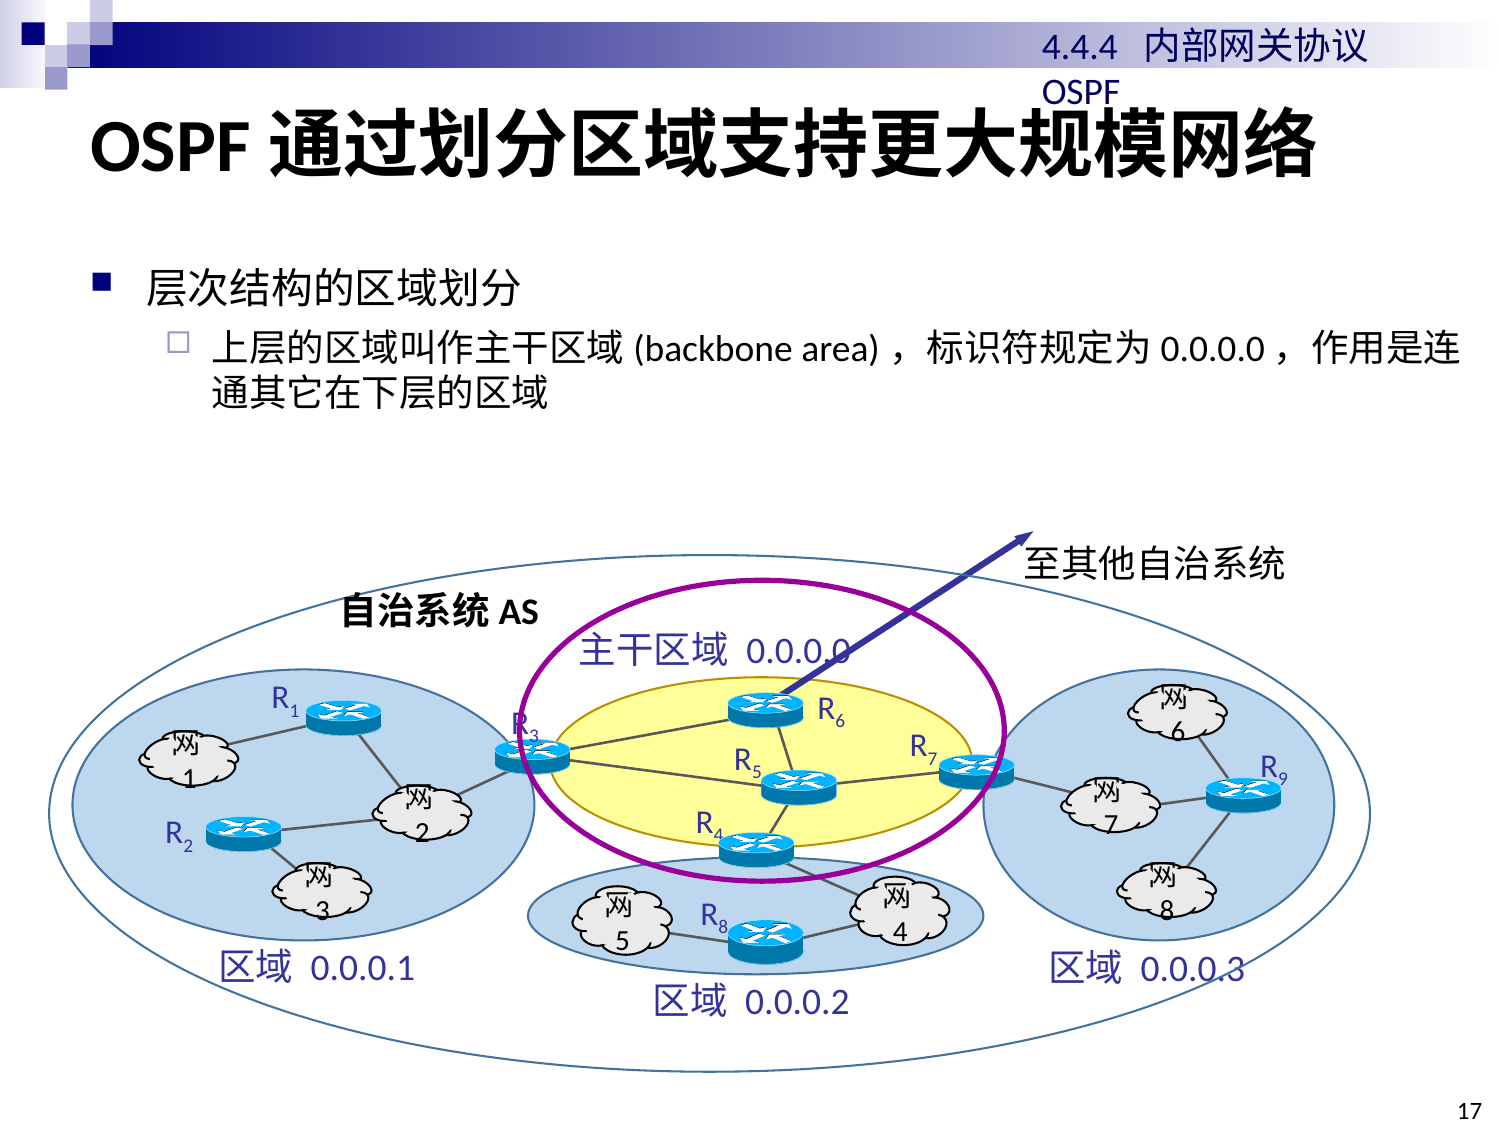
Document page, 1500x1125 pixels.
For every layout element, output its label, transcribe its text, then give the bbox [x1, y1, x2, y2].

list 层次结构的区域划分 上层的区域叫作主干区域(backbone area)，标识符规定为0.0.0.0，作用是连通其它在下层的区域 [75, 229, 1483, 493]
text_box 4.4.4 内部网关协议OSPF [1027, 14, 1465, 120]
title OSPF通过划分区域支持更大规模网络 [75, 75, 1425, 209]
slide_number 17 [1448, 1100, 1483, 1125]
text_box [48, 530, 1371, 1072]
